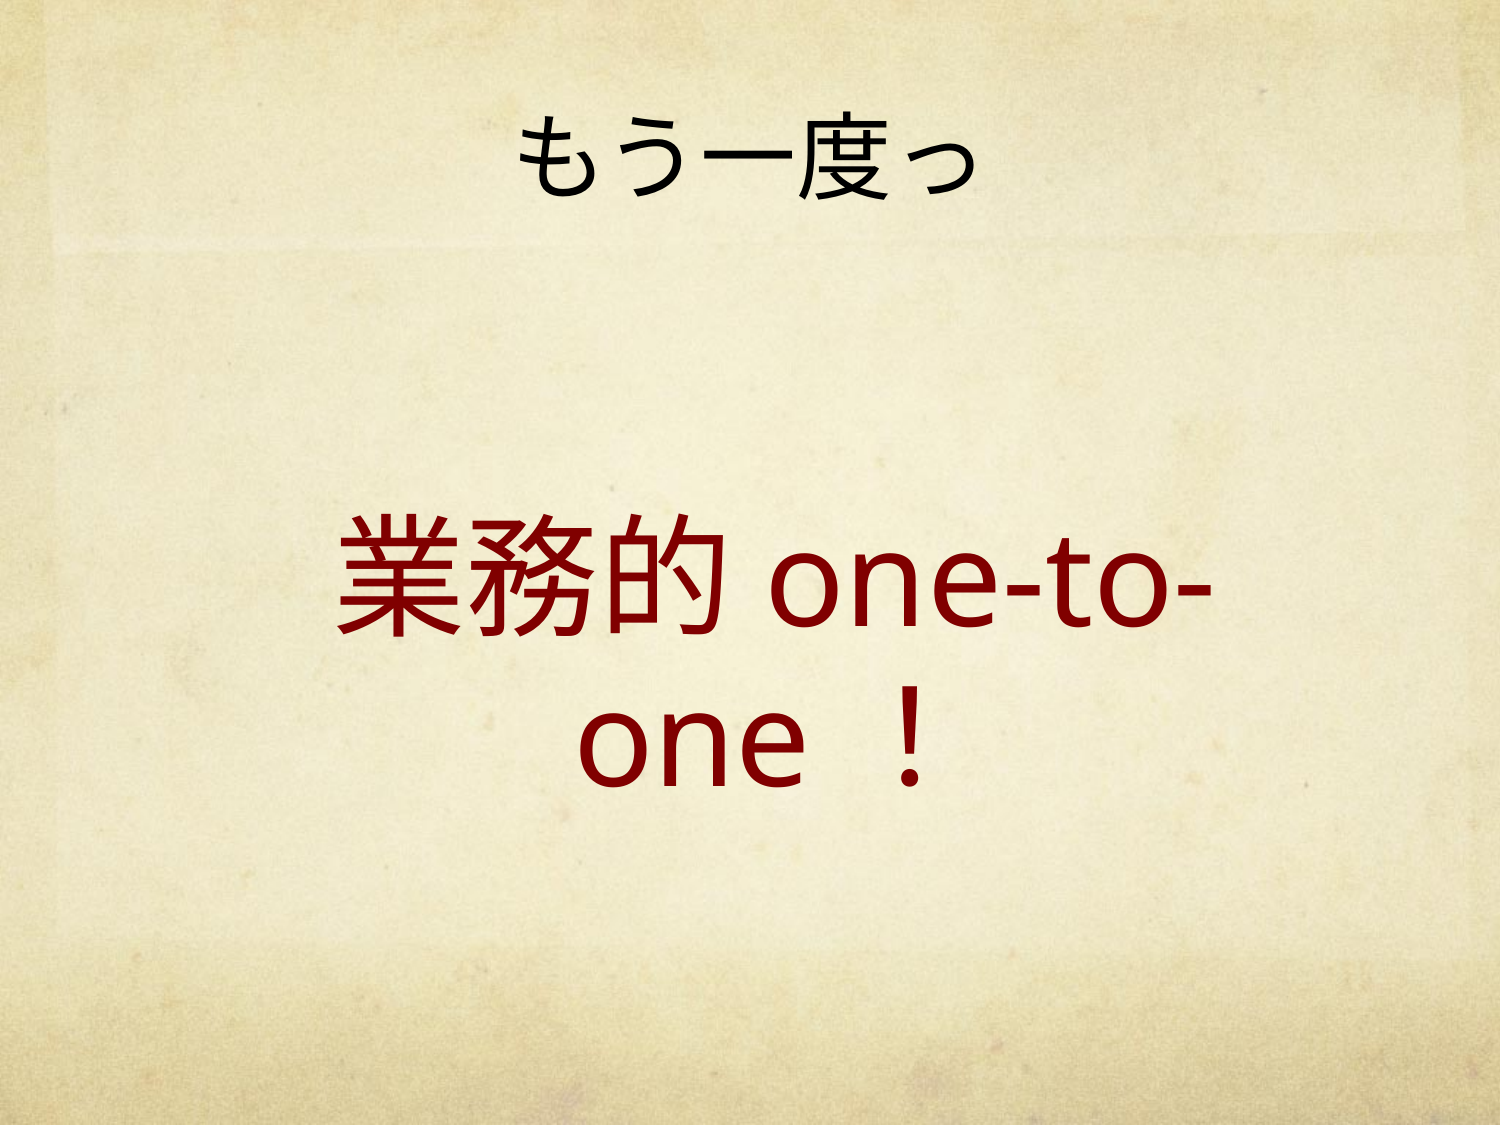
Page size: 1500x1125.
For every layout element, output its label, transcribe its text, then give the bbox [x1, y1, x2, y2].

list 業務的one-to-one！ [150, 284, 1400, 950]
title もう一度っ [150, 82, 1350, 225]
picture [0, 0, 1500, 1125]
